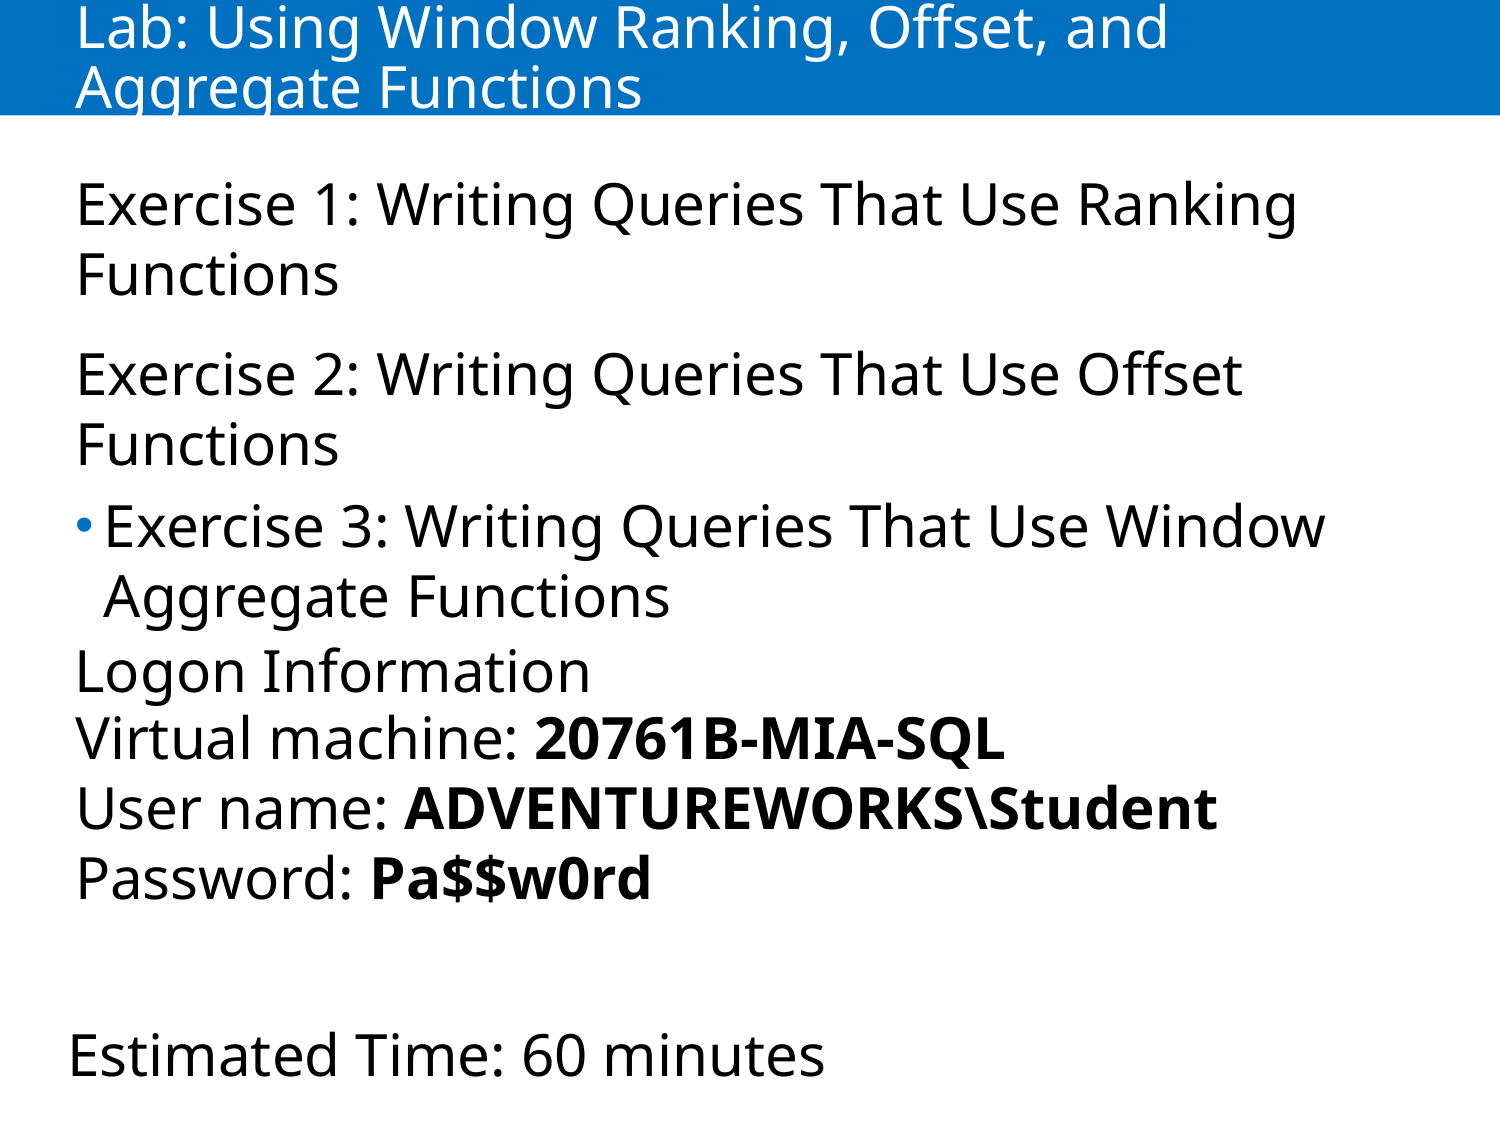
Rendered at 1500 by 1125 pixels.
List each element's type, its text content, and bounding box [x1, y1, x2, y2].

text_box Estimated Time: 60 minutes [52, 1011, 841, 1096]
list Exercise 1: Writing Queries That Use Ranking Functions Exercise 2: Writing Queries That Use Offset Functions Exercise 3: Writing Queries That Use Window Aggregate Functions [74, 167, 1408, 1013]
text_box Logon Information [59, 626, 607, 712]
title Lab: Using Window Ranking, Offset, and Aggregate Functions [75, 0, 1419, 122]
text_box Virtual machine: 20761B-MIA-SQL User name: ADVENTUREWORKS\Student Password: Pa$$w0rd [60, 693, 1234, 919]
